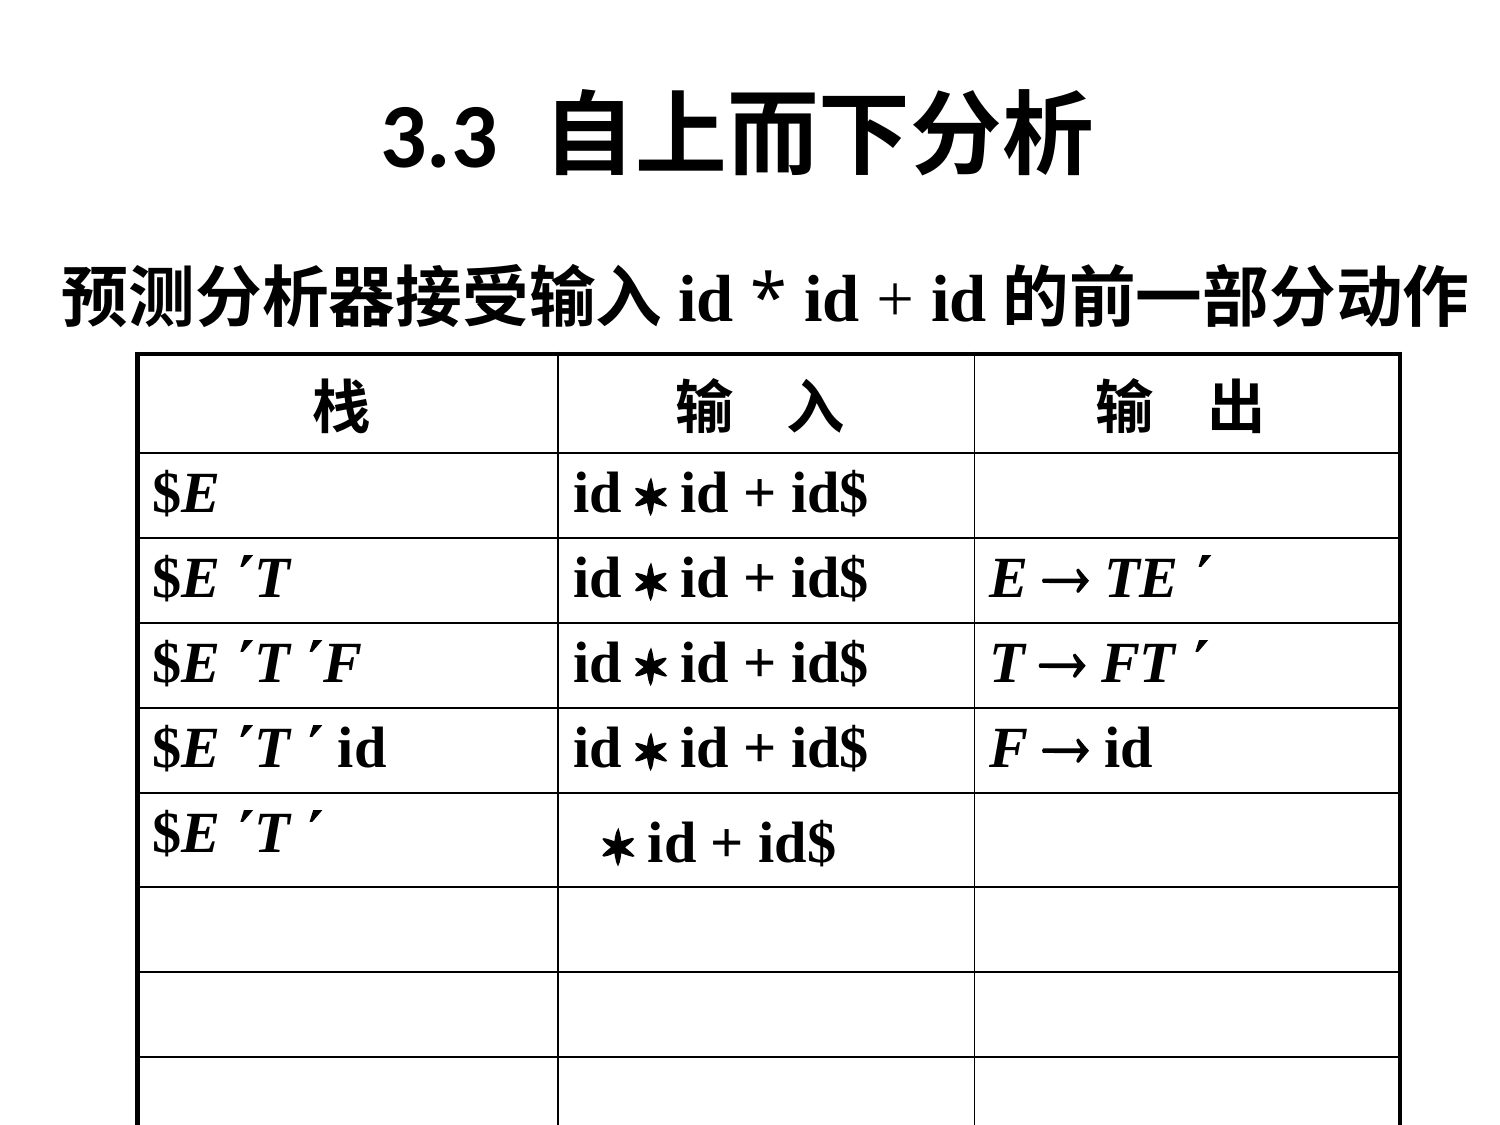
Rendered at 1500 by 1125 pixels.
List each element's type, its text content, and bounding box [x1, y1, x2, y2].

table_cell [975, 794, 1398, 886]
table_cell $E T [140, 539, 557, 622]
table_cell [559, 888, 974, 971]
table_cell $E T F [140, 624, 557, 707]
table_cell E  TE  [975, 539, 1398, 622]
table_cell [975, 1058, 1398, 1125]
table_cell id  id + id$ [559, 624, 974, 707]
title 3.3 自上而下分析 [99, 37, 1375, 225]
table_header 输 出 [975, 356, 1398, 452]
text_box 预测分析器接受输入id * id + id的前一部分动作 [47, 235, 1452, 354]
table_cell id  id + id$ [559, 539, 974, 622]
table_cell [140, 1058, 557, 1125]
table_cell [975, 888, 1398, 971]
table_cell $E T  id [140, 709, 557, 792]
table_cell id  id + id$ [559, 709, 974, 792]
table_cell T  FT  [975, 624, 1398, 707]
table_cell [975, 454, 1398, 537]
table_cell $E [140, 454, 557, 537]
table_cell [559, 1058, 974, 1125]
table_cell [140, 888, 557, 971]
table_header 栈 [140, 356, 557, 452]
table_cell F  id [975, 709, 1398, 792]
table_cell  id + id$ [559, 794, 974, 886]
table_cell [975, 973, 1398, 1056]
table_cell [559, 973, 974, 1056]
table_cell [140, 973, 557, 1056]
table_cell id  id + id$ [559, 454, 974, 537]
table_cell $E T  [140, 794, 557, 886]
table_header 输 入 [559, 356, 974, 452]
